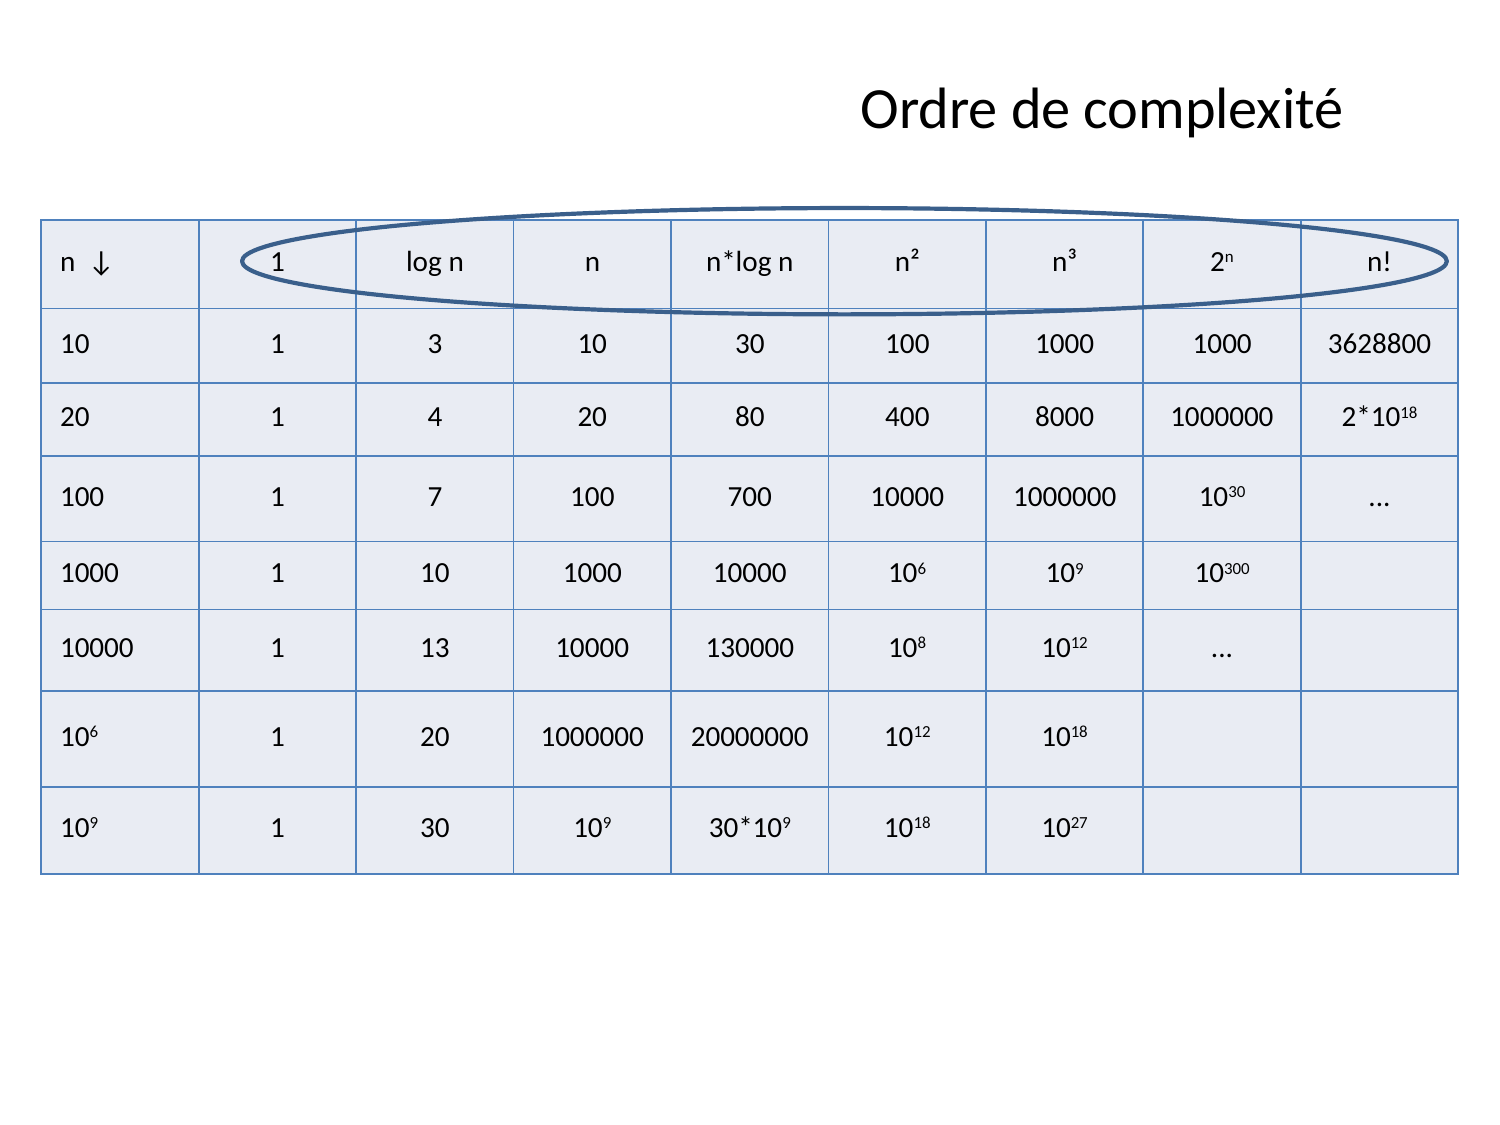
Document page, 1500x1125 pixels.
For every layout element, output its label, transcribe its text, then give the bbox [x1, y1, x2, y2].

table_cell 30 [357, 788, 513, 873]
table_cell 10000 [514, 610, 670, 690]
table_cell 30*109 [672, 788, 828, 873]
table_cell 1000000 [514, 692, 670, 786]
table_header log n [357, 295, 501, 308]
table_cell 1 [200, 610, 355, 690]
table_cell 20 [42, 384, 198, 455]
table_cell [1144, 692, 1300, 786]
table_cell 1000000 [1144, 384, 1300, 455]
table_cell 109 [514, 788, 670, 873]
table_cell 20 [514, 384, 670, 455]
table_cell 106 [42, 692, 198, 786]
table_cell 13 [357, 610, 513, 690]
table_cell 1012 [829, 692, 985, 786]
table_cell 1000 [42, 542, 198, 609]
table_cell 8000 [987, 384, 1142, 455]
table_cell 1030 [1144, 457, 1300, 541]
table_cell 10 [357, 542, 513, 609]
table_cell 1012 [987, 610, 1142, 690]
table_cell 3 [357, 309, 513, 382]
table_cell [1302, 692, 1457, 786]
table_cell 1 [200, 457, 355, 541]
table_cell 1000 [514, 542, 670, 609]
table_cell 109 [42, 788, 198, 873]
table_cell 700 [672, 457, 828, 541]
table_header n ↓ [42, 221, 198, 308]
table_cell 10000 [42, 610, 198, 690]
table_cell 4 [357, 384, 513, 455]
table_cell 1000000 [987, 457, 1142, 541]
table_cell ... [1144, 610, 1300, 690]
table_cell 106 [829, 542, 985, 609]
table_cell [1302, 788, 1457, 873]
table_cell [1144, 788, 1300, 873]
table_cell 1 [200, 788, 355, 873]
table_cell 10000 [829, 457, 985, 541]
table_cell 130000 [672, 610, 828, 690]
table_cell 80 [672, 384, 828, 455]
text_box Ordre de complexité [846, 63, 1359, 148]
table_cell 1027 [987, 788, 1142, 873]
table_header 1 [200, 221, 355, 308]
table_cell 1 [200, 309, 355, 382]
table_cell 100 [42, 457, 198, 541]
table_cell 100 [829, 315, 985, 382]
table_cell 2*1018 [1302, 384, 1457, 455]
table_cell ... [1302, 457, 1457, 541]
table_cell 30 [672, 315, 828, 382]
text_box [240, 205, 1449, 317]
table_cell 1 [200, 692, 355, 786]
table_cell 1 [200, 384, 355, 455]
table_cell 109 [987, 542, 1142, 609]
table_cell 10000 [672, 542, 828, 609]
table_cell [1302, 610, 1457, 690]
table_cell 10 [514, 309, 670, 382]
table_cell 100 [514, 457, 670, 541]
table_header 2n [1187, 299, 1300, 308]
table_header log n [357, 221, 413, 227]
table_cell 1000 [987, 310, 1142, 382]
table_cell [1302, 542, 1457, 609]
table_cell 1 [200, 542, 355, 609]
table_cell 1000 [1144, 309, 1300, 382]
table_cell 7 [357, 457, 513, 541]
table_cell 3628800 [1302, 309, 1457, 382]
table_cell 1018 [987, 692, 1142, 786]
table_cell 10 [42, 309, 198, 382]
table_cell 1018 [829, 788, 985, 873]
table_cell 10300 [1144, 542, 1300, 609]
table_cell 20 [357, 692, 513, 786]
table_cell 20000000 [672, 692, 828, 786]
table_cell 400 [829, 384, 985, 455]
table_cell 108 [829, 610, 985, 690]
table_header n! [1302, 221, 1457, 308]
